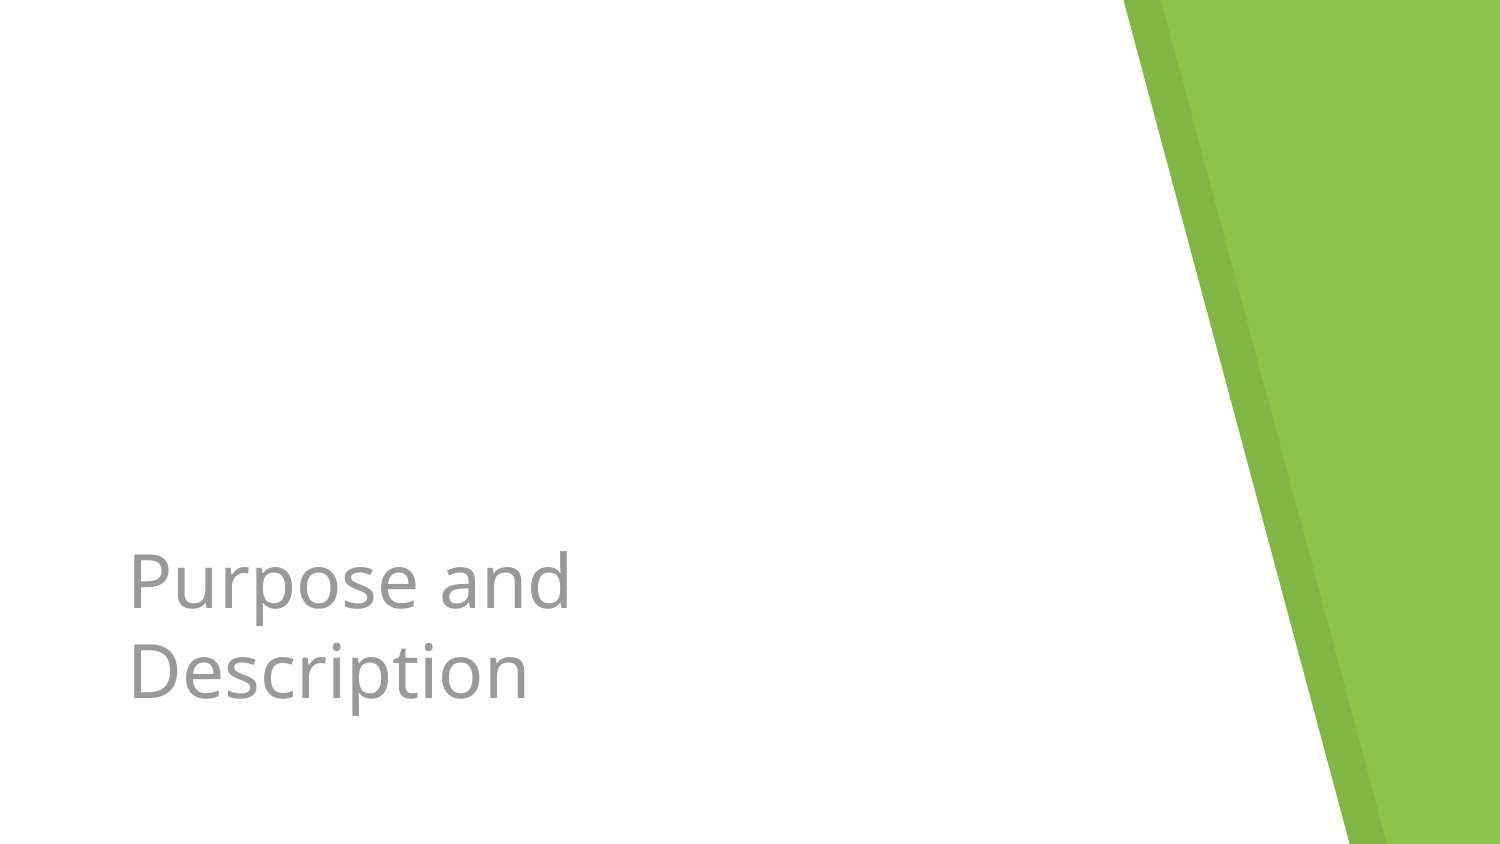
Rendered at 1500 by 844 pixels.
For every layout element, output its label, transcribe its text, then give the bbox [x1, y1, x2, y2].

subtitle Purpose and Description [112, 519, 856, 648]
